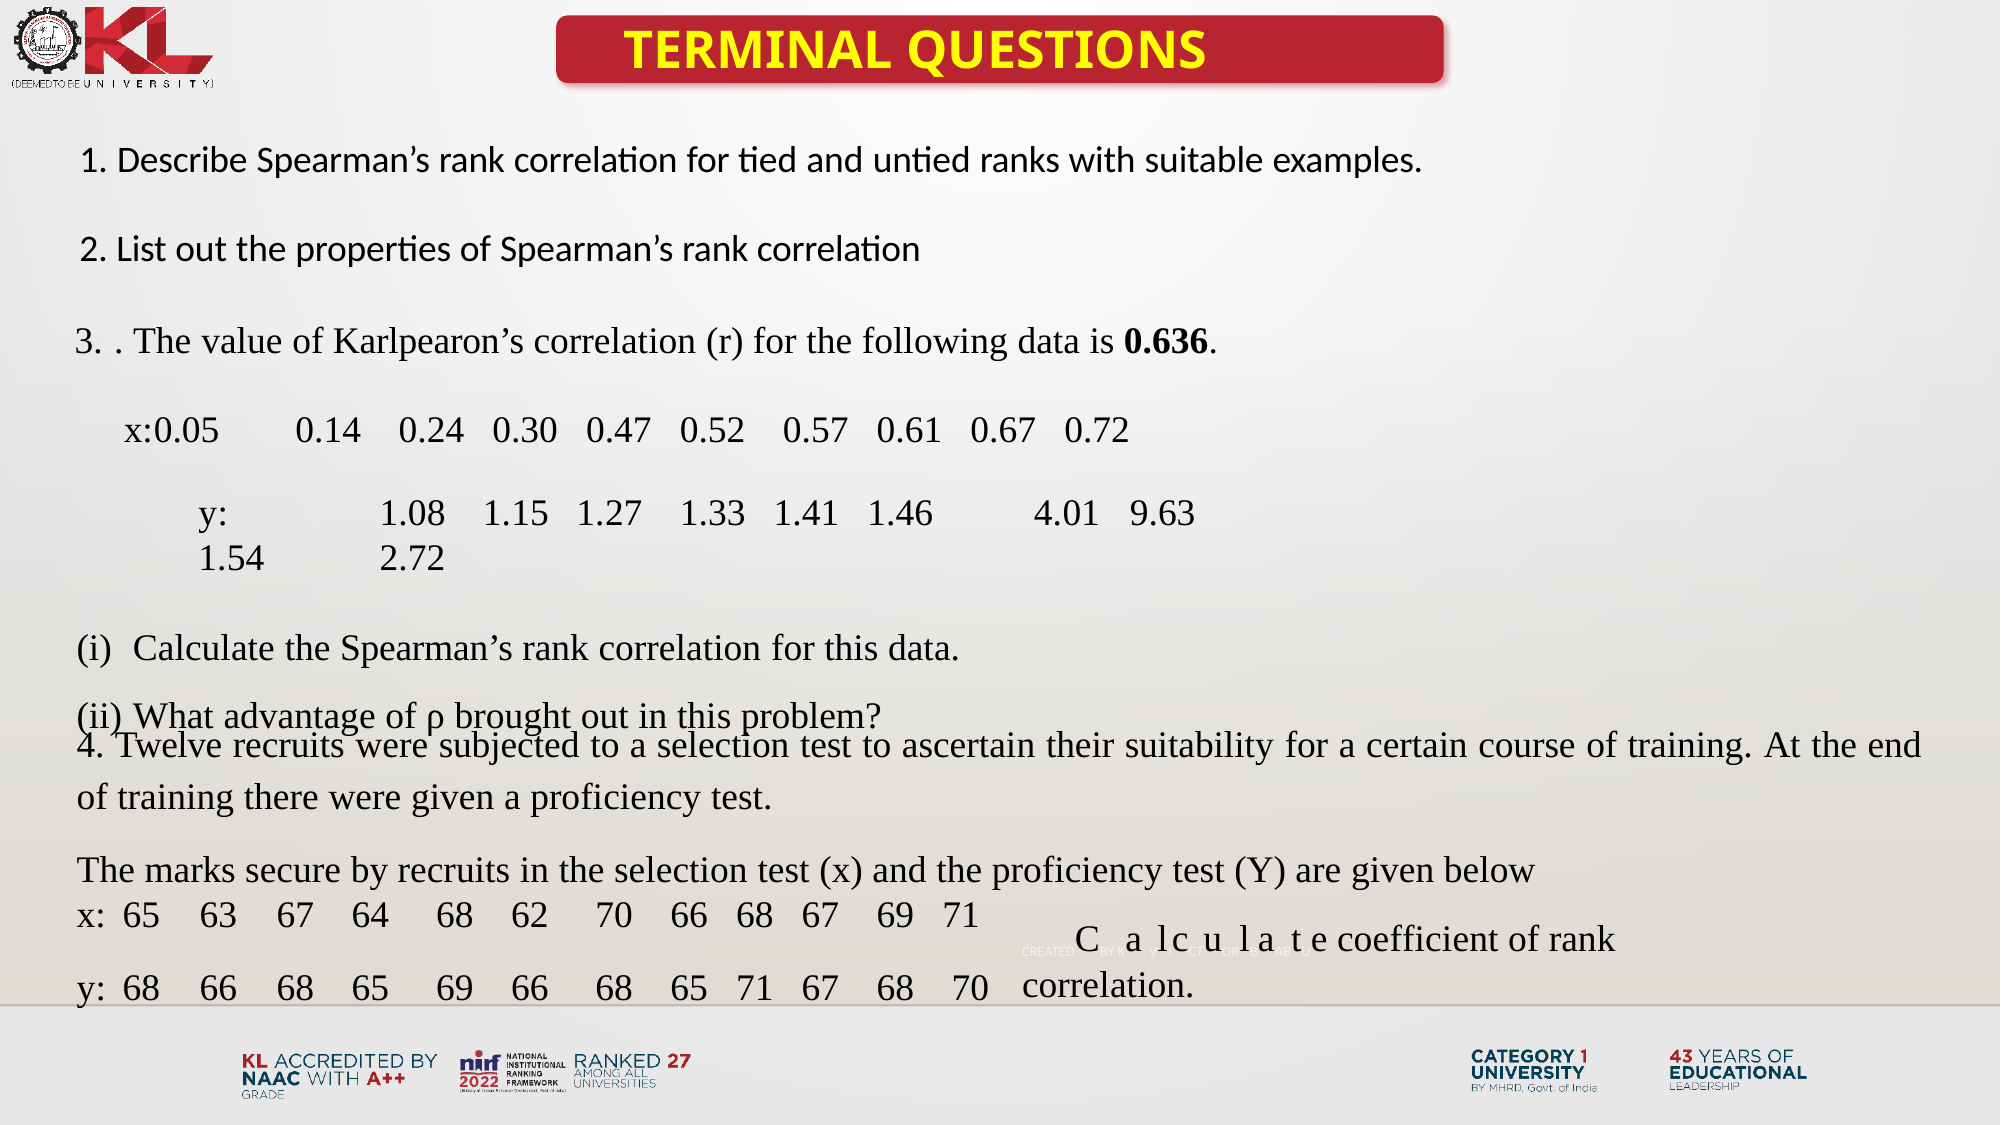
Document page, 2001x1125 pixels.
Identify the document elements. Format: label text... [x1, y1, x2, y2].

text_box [551, 0, 1457, 122]
text_box 4. Twelve recruits were subjected to a selection test to ascertain their suitability for a certain course of training. At the end of training there were given a proficiency test. The marks secure by recruits in the selection test (x) and the proficiency test (Y) are given below [74, 711, 1923, 890]
text_box 4.01 9.63 [1031, 485, 1196, 533]
text_box CREATEDCBY Ka. VlIcCTuORlBaABtUe coefficient of rank correlation. [1015, 912, 1699, 1005]
text_box 63 67 64 68 62 70 66 68 67 69 71 66 68 65 69 66 68 65 71 67 68 70 [197, 888, 990, 1008]
text_box Describe Spearman’s rank correlation for tied and untied ranks with suitable examples. List out the properties of Spearman’s rank correlation . The value of Karlpearon’s correlation (r) for the following data is 0.636. x: 0.05 0.14 0.24 0.30 0.47 0.52 0.57 0.61 0.67 0.72 [74, 133, 1437, 450]
title TERMINAL QUESTIONS [621, 122, 1348, 204]
picture [1447, 1045, 1814, 1101]
picture [238, 1045, 716, 1103]
picture [12, 5, 213, 88]
text_box x: 65 y: 68 [74, 888, 165, 1008]
text_box y: 1.08 1.15 1.27 1.33 1.41 1.46 1.54 2.72 Calculate the Spearman’s rank correlation for this data. What advantage of ρ brought out in this problem? [74, 485, 1009, 711]
